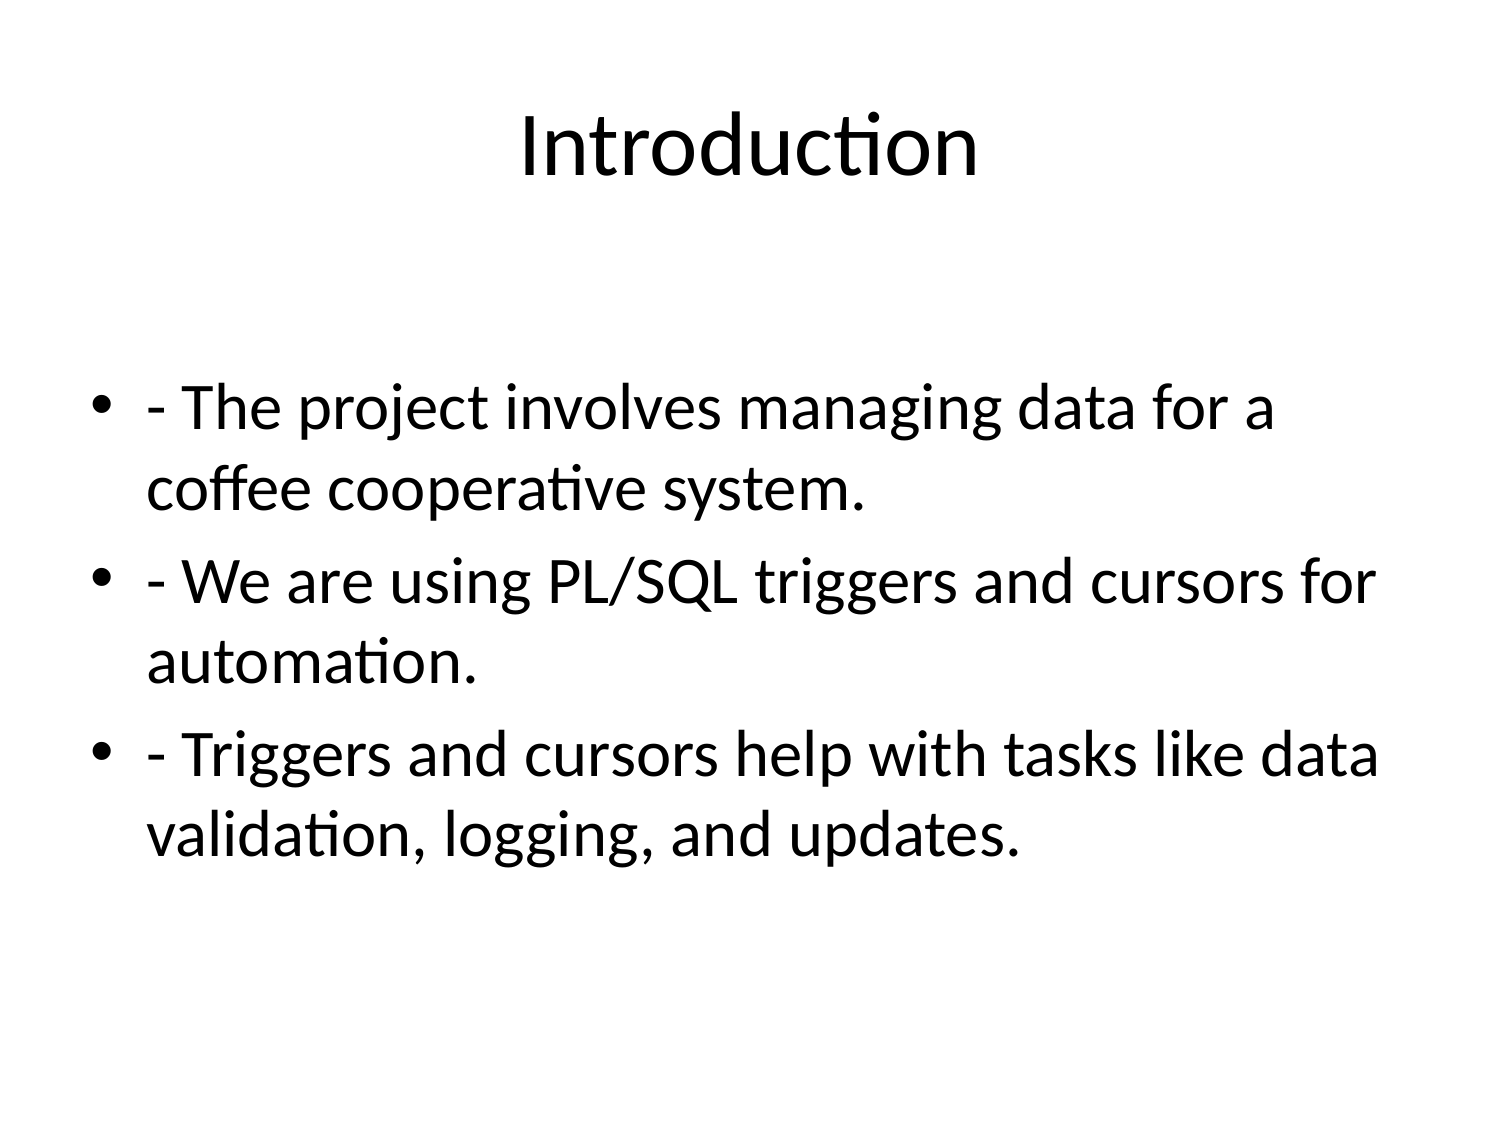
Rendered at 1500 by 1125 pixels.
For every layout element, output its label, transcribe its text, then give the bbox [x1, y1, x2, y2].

title Introduction [75, 45, 1425, 233]
list - The project involves managing data for a coffee cooperative system. - We are using PL/SQL triggers and cursors for automation. - Triggers and cursors help with tasks like data validation, logging, and updates. [75, 262, 1425, 1005]
